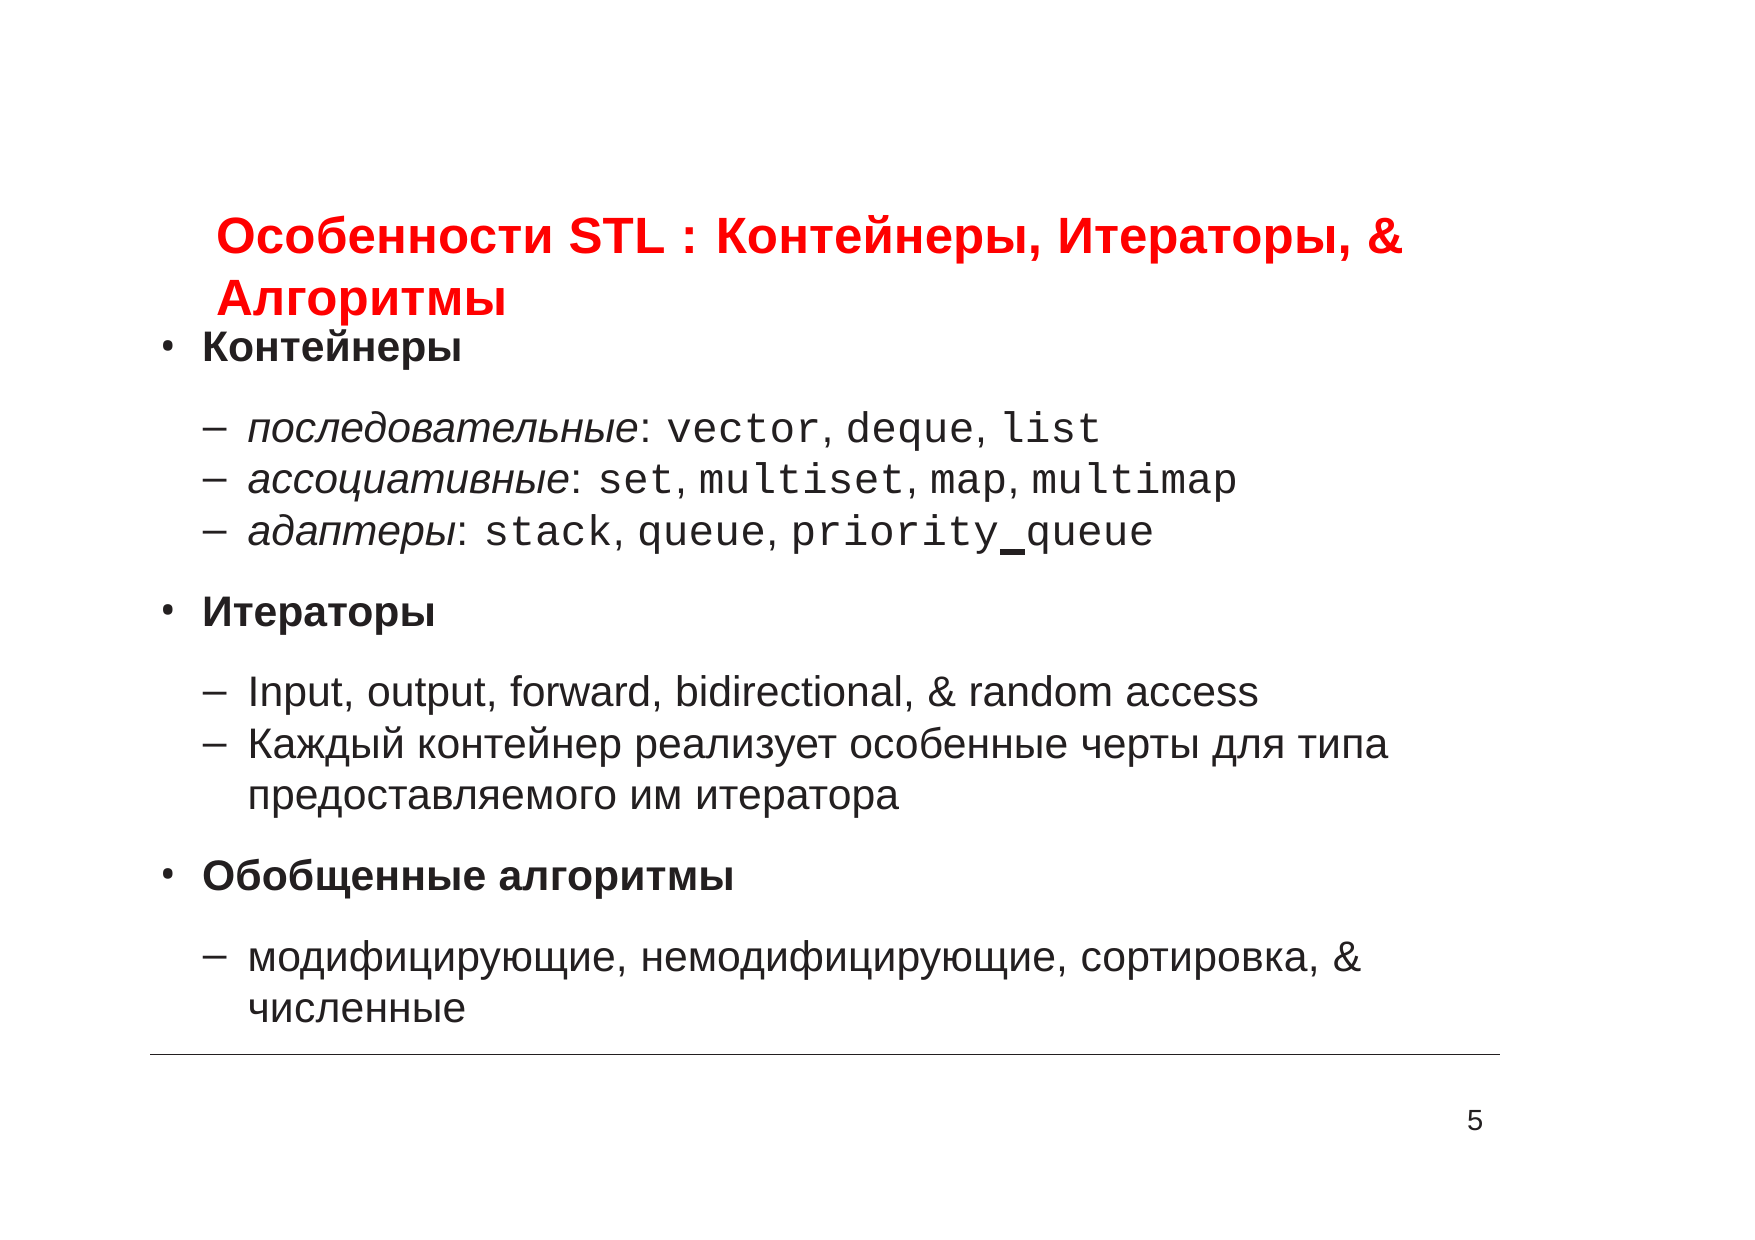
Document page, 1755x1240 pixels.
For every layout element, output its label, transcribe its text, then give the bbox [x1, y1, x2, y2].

title Особенности STL : Контейнеры, Итераторы, & Алгоритмы [213, 200, 1437, 287]
slide_number 5 [1460, 1099, 1507, 1240]
text_box Контейнеры последовательные: vector, deque, list ассоциативные: set, multiset, map, multimap адаптеры: stack, queue, priority queue Итераторы Input, output, forward, bidirectional, & random access Каждый контейнер реализует особенные черты для типа предоставляемого им итератора Обобщенные алгоритмы модифицирующие, немодифицирующие, сортировка, & численные [157, 287, 1458, 1031]
